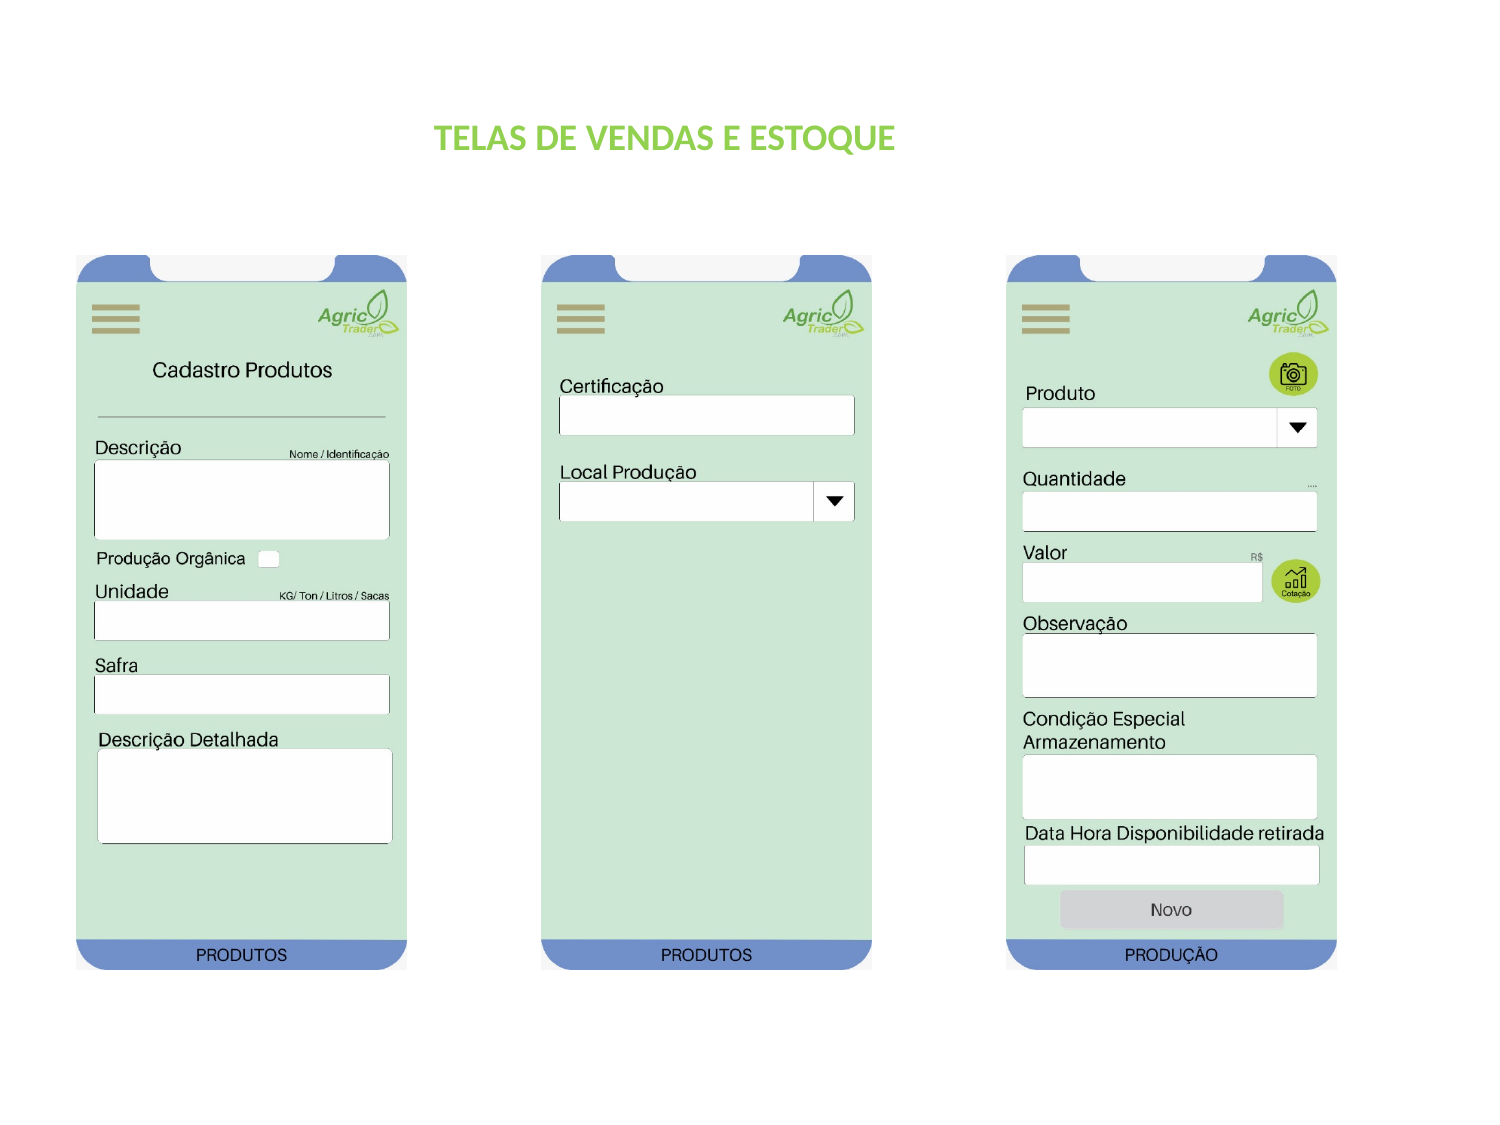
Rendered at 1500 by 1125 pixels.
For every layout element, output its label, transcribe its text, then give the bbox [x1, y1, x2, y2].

text_box [371, 51, 1294, 167]
text_box TELAS DE VENDAS E ESTOQUE [419, 105, 1081, 166]
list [76, 255, 407, 970]
picture [407, 255, 1388, 970]
